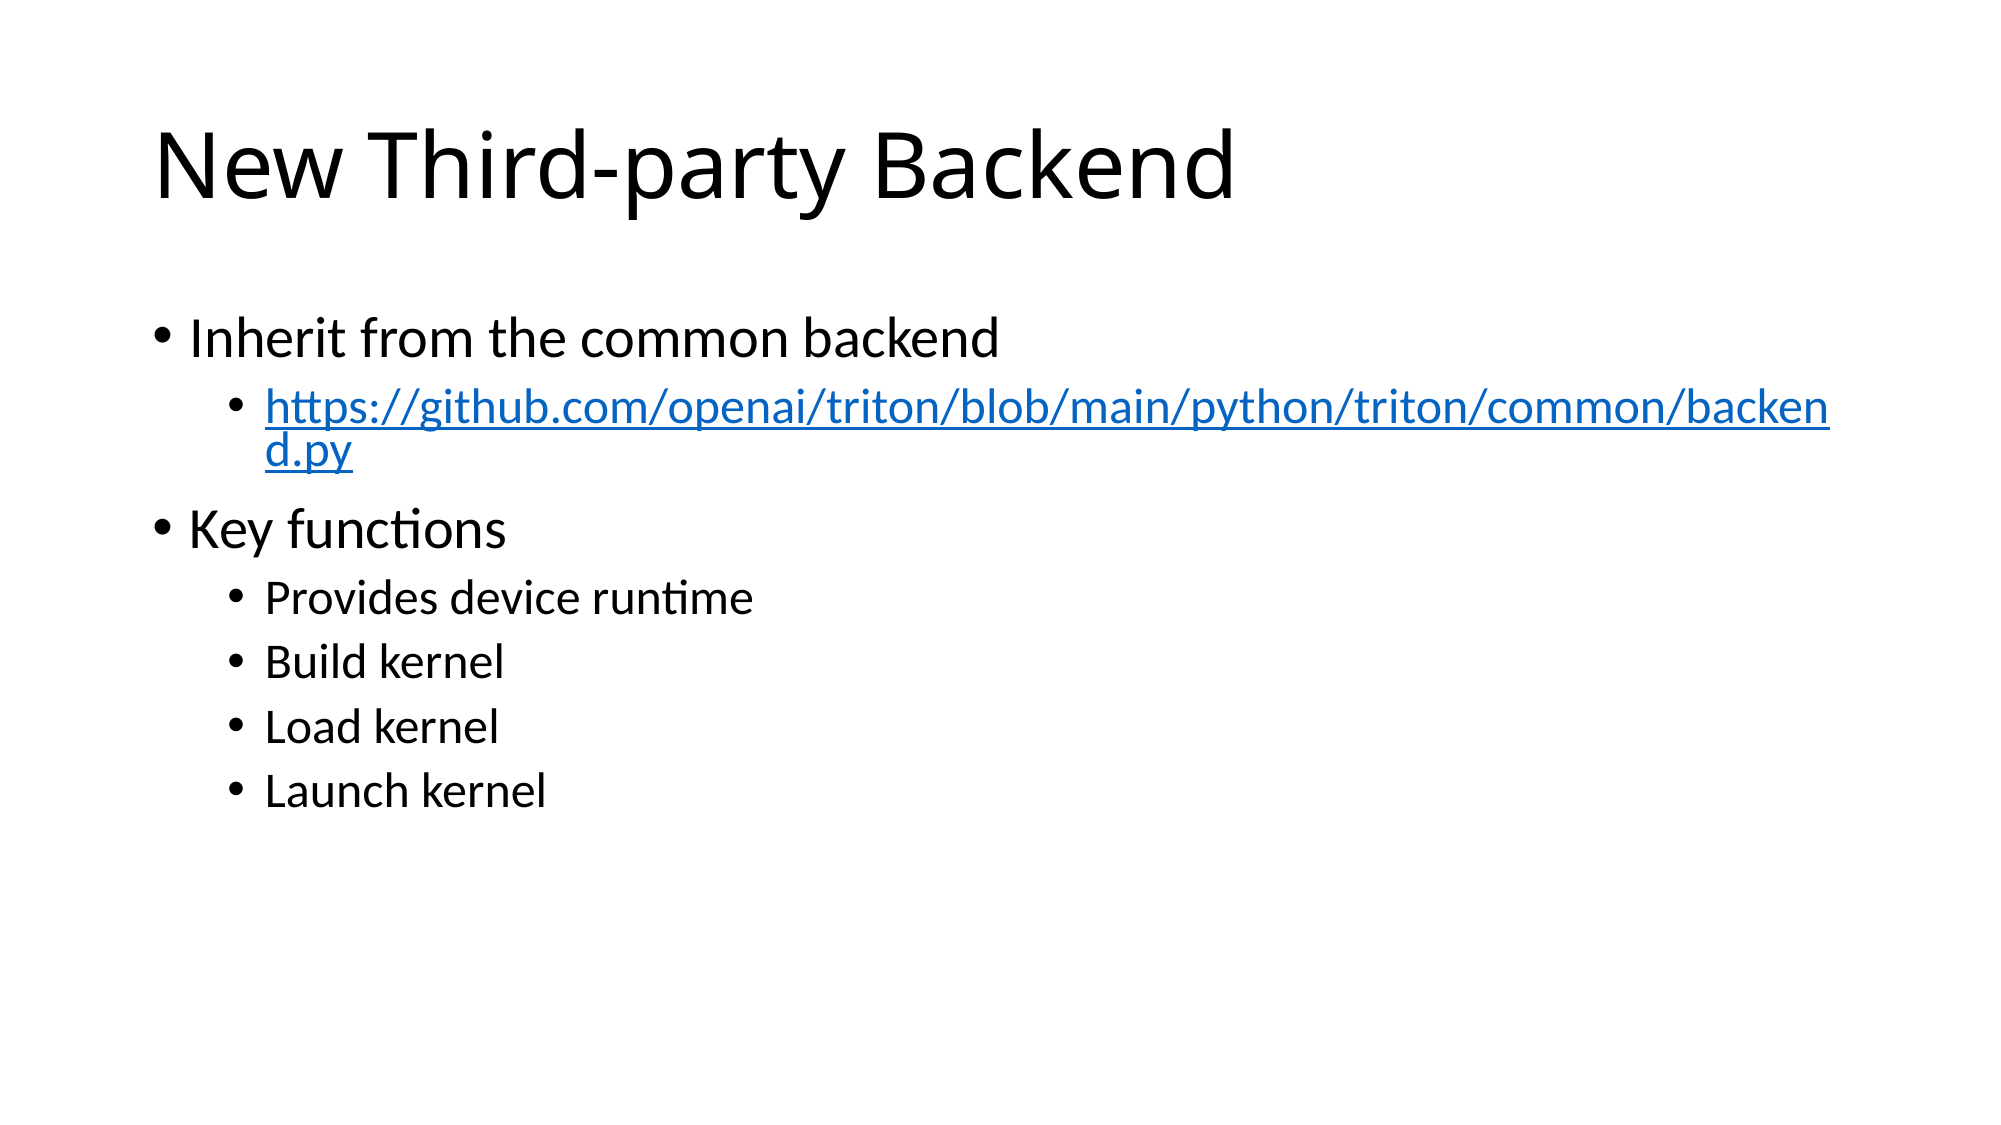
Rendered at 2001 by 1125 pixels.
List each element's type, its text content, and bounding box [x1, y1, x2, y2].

list Inherit from the common backend https://github.com/openai/triton/blob/main/python/triton/common/backend.py Key functions Provides device runtime Build kernel Load kernel Launch kernel [137, 299, 1863, 1014]
title New Third-party Backend [137, 59, 1863, 278]
